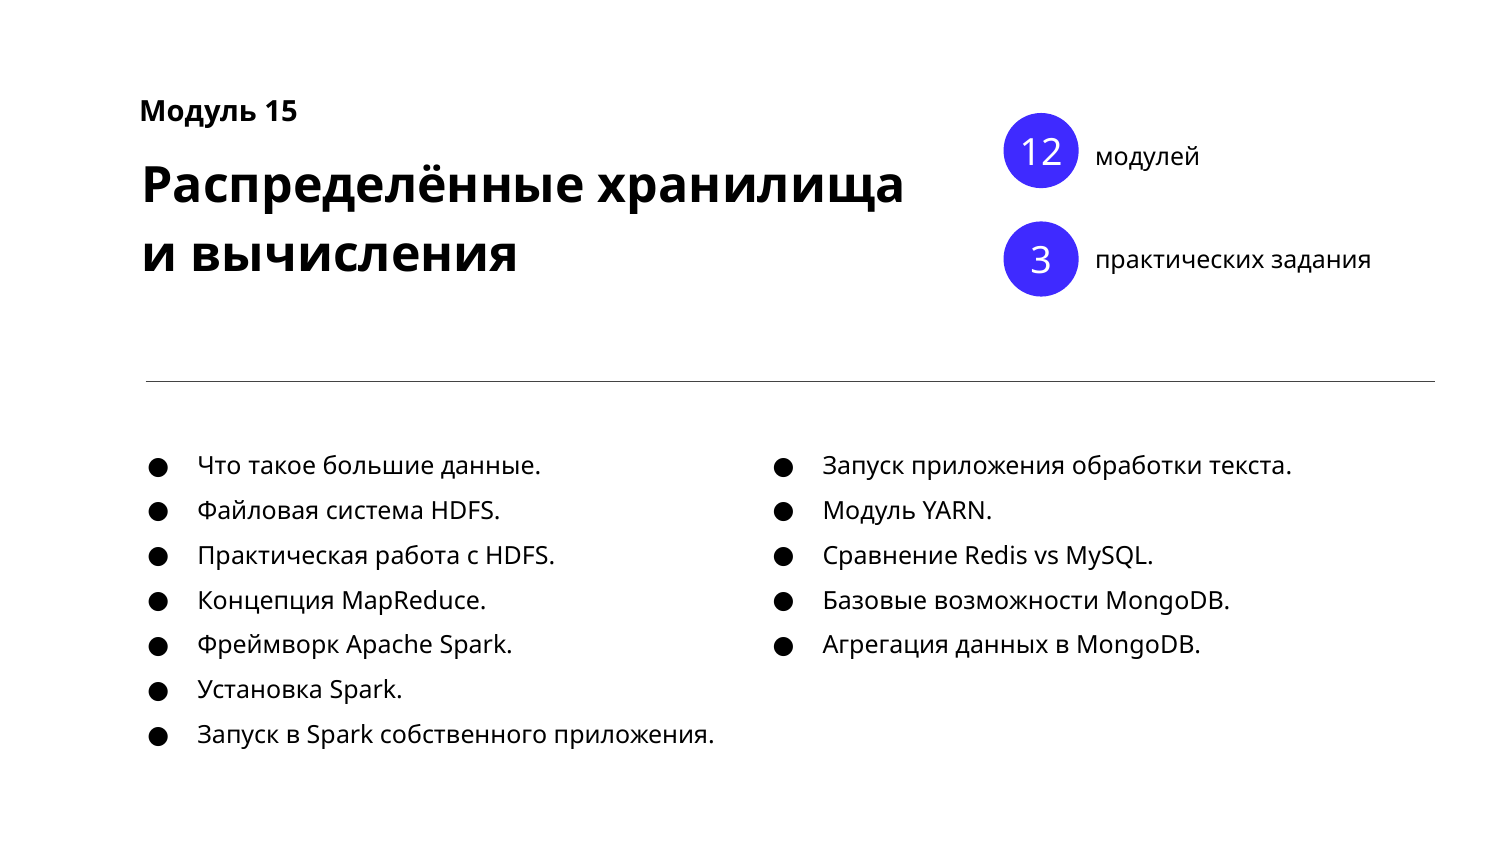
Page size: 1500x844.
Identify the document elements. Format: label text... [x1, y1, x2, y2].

text_box практических задания [1095, 239, 1441, 314]
text_box модулей [1095, 135, 1293, 187]
text_box Запуск приложения обработки текста. Модуль YARN. Сравнение Redis vs MySQL. Базовые возможности MongoDB. Агрегация данных в MongoDB. [747, 434, 1500, 654]
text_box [1003, 112, 1079, 189]
text_box Распределённые хранилища и вычисления [141, 143, 930, 685]
list Модуль 15 [139, 87, 858, 130]
text_box Что такое большие данные. Файловая система HDFS. Практическая работа с HDFS. Концепция MapReduce. Фреймворк Apache Spark. Установка Spark. Запуск в Spark собственного приложения. [122, 434, 731, 844]
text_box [1003, 221, 1079, 297]
